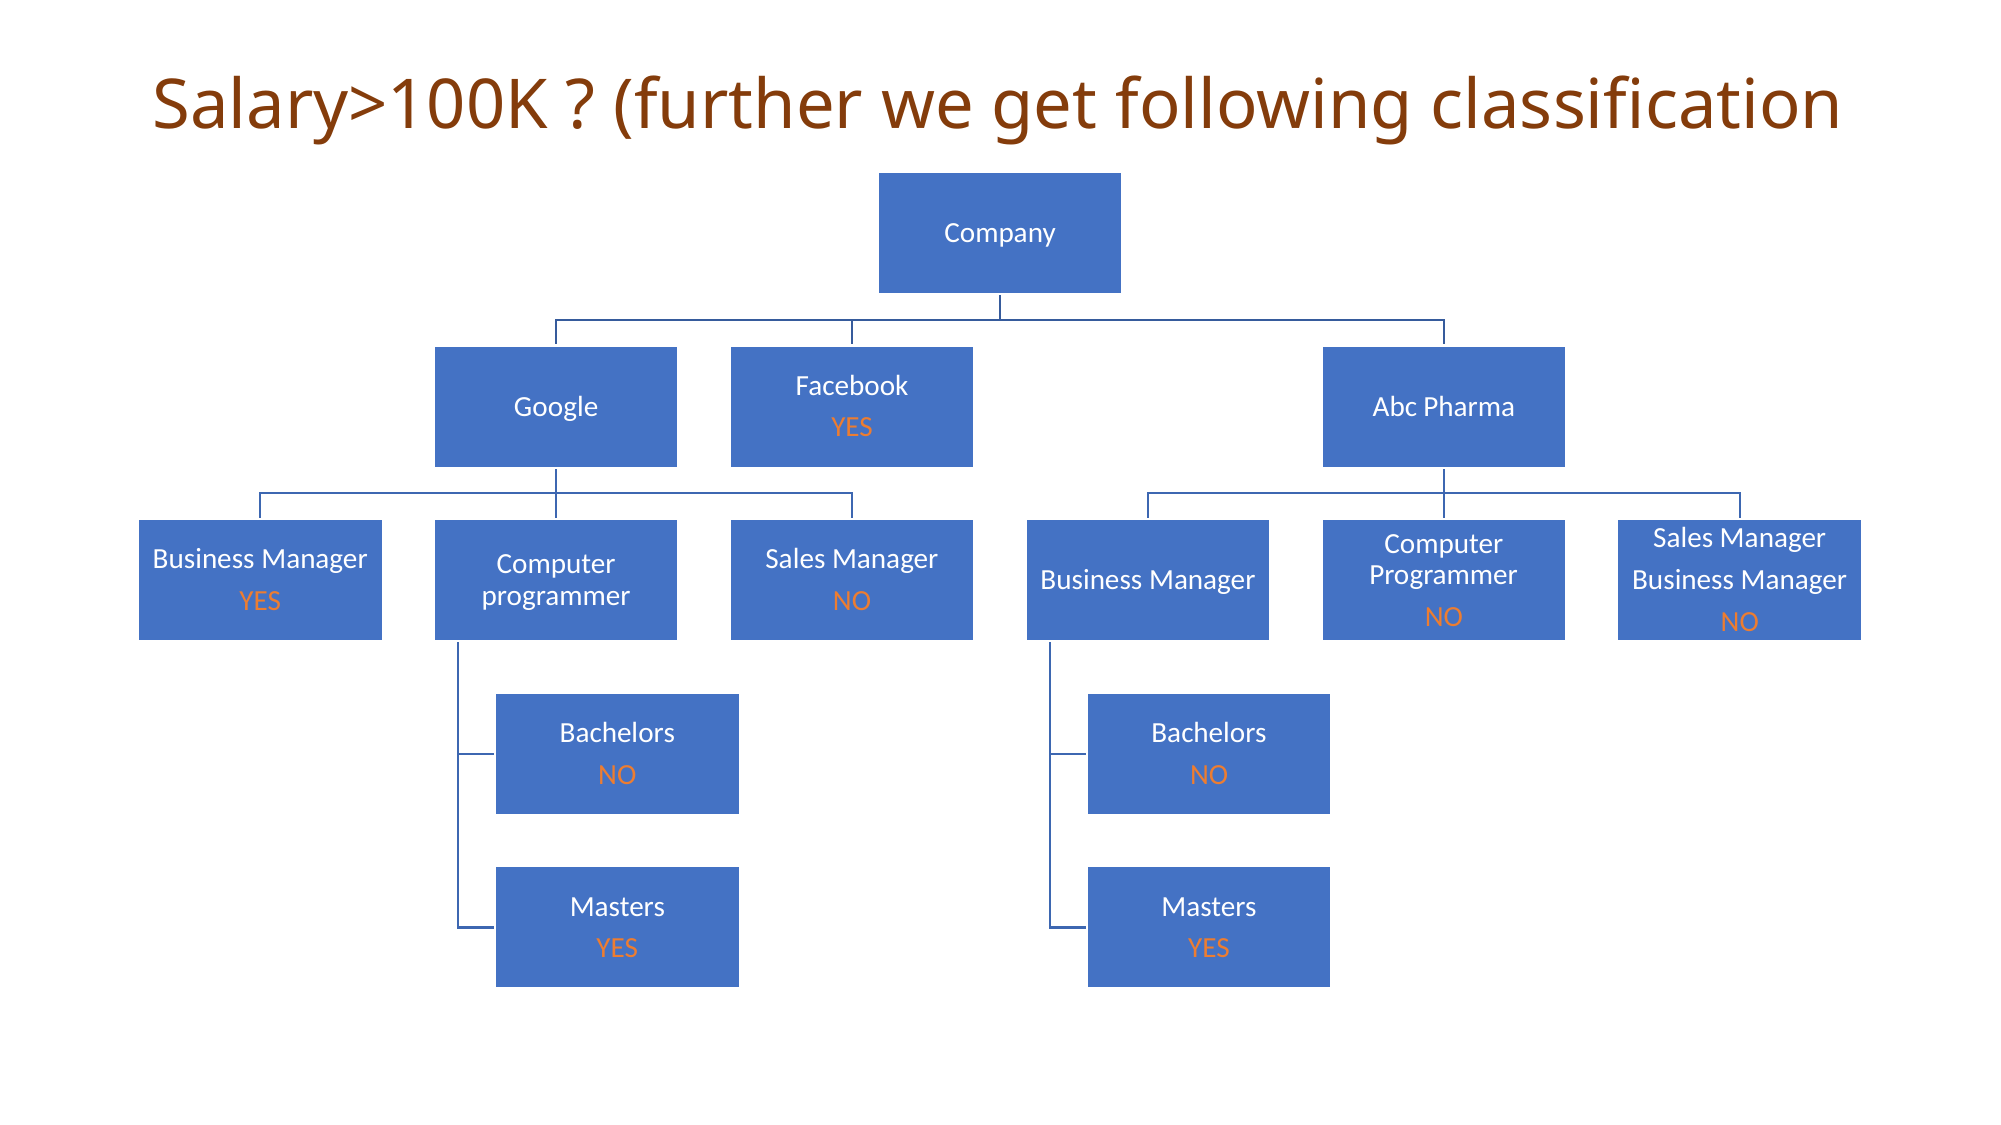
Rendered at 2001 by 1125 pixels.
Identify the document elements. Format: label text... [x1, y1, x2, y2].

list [137, 149, 1863, 1011]
title Salary>100K ? (further we get following classification [137, 59, 1863, 149]
